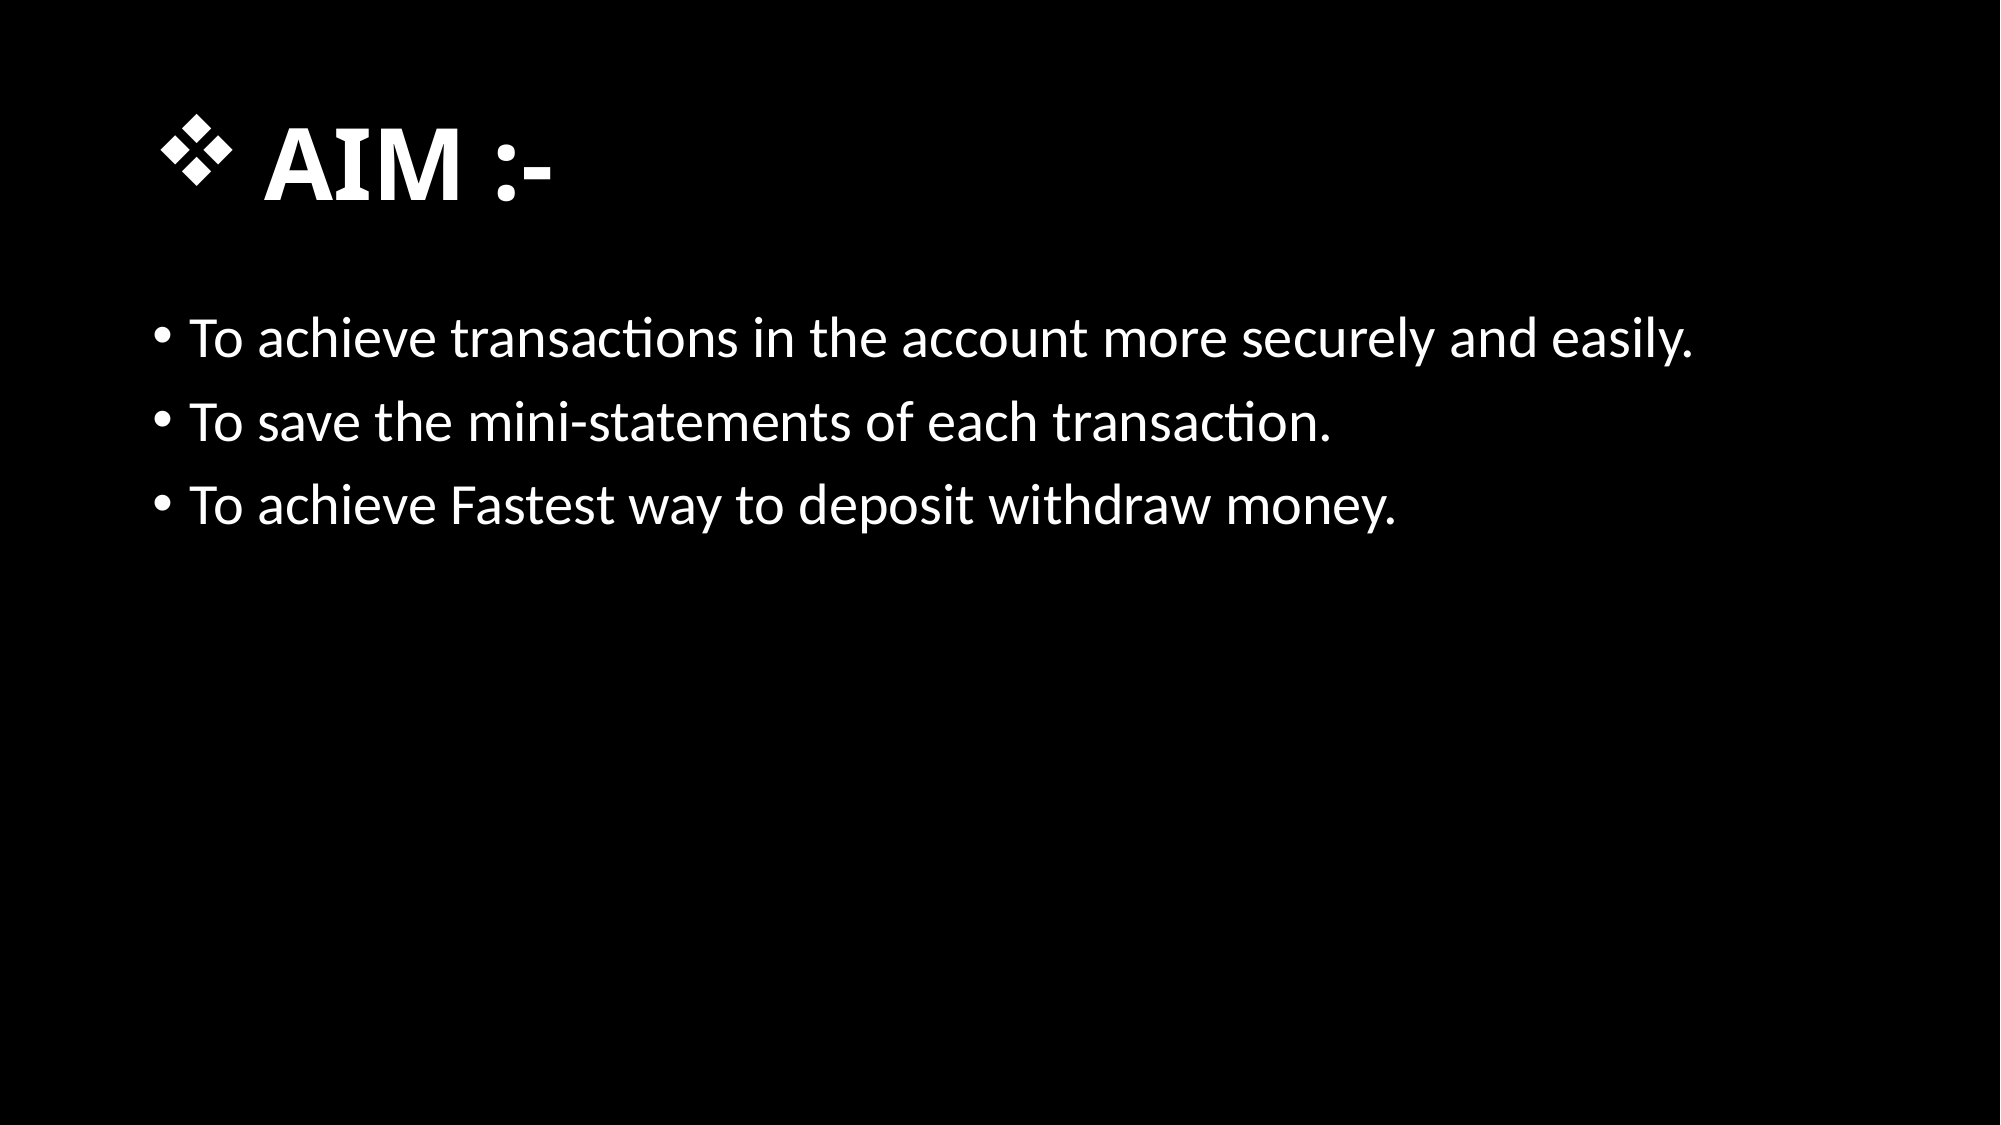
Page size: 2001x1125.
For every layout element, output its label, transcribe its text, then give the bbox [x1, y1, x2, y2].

list To achieve transactions in the account more securely and easily. To save the mini-statements of each transaction. To achieve Fastest way to deposit withdraw money. [137, 299, 1863, 1014]
title AIM :- [137, 59, 1863, 278]
